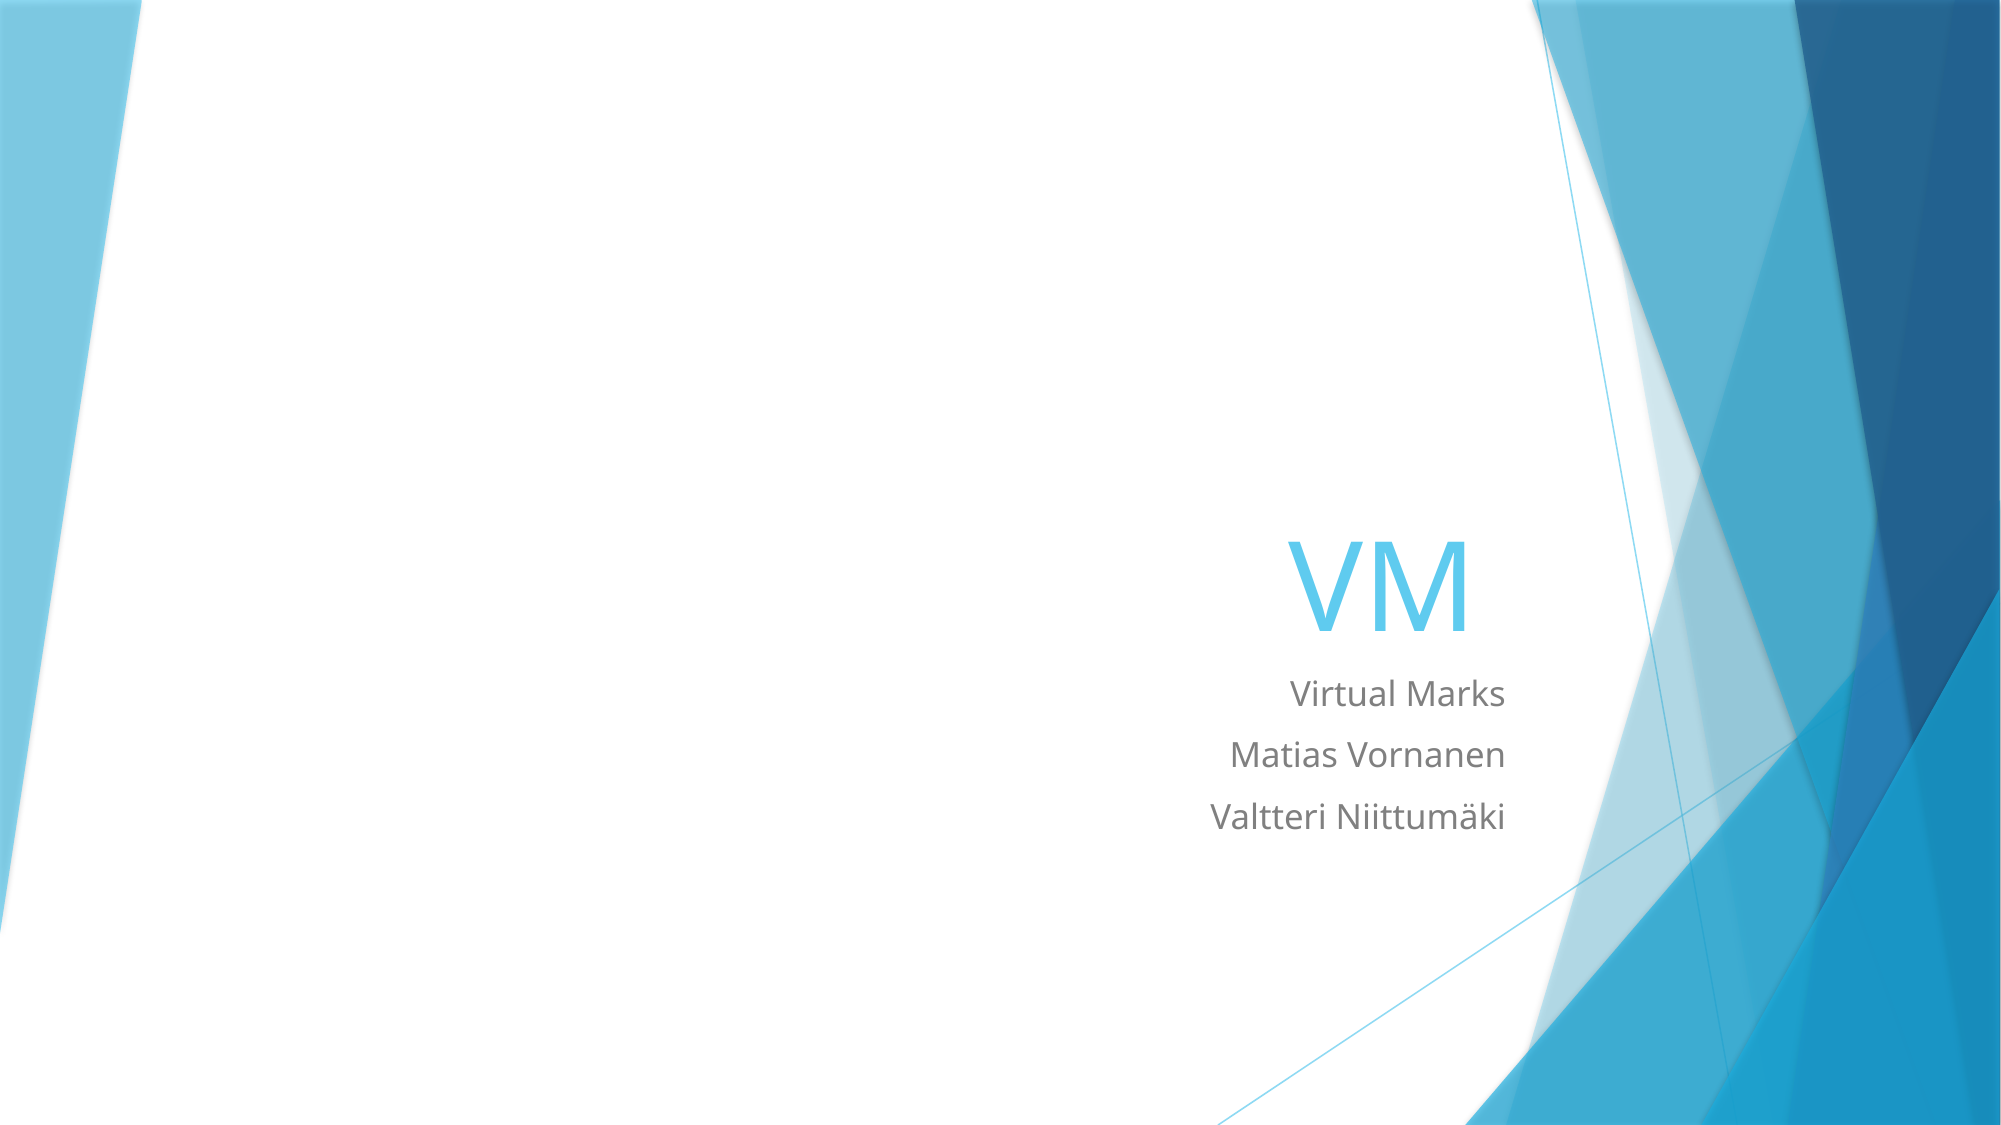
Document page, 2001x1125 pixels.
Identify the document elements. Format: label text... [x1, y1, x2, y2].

subtitle Virtual Marks Matias Vornanen Valtteri Niittumäki [247, 664, 1522, 845]
title VM [247, 394, 1522, 664]
